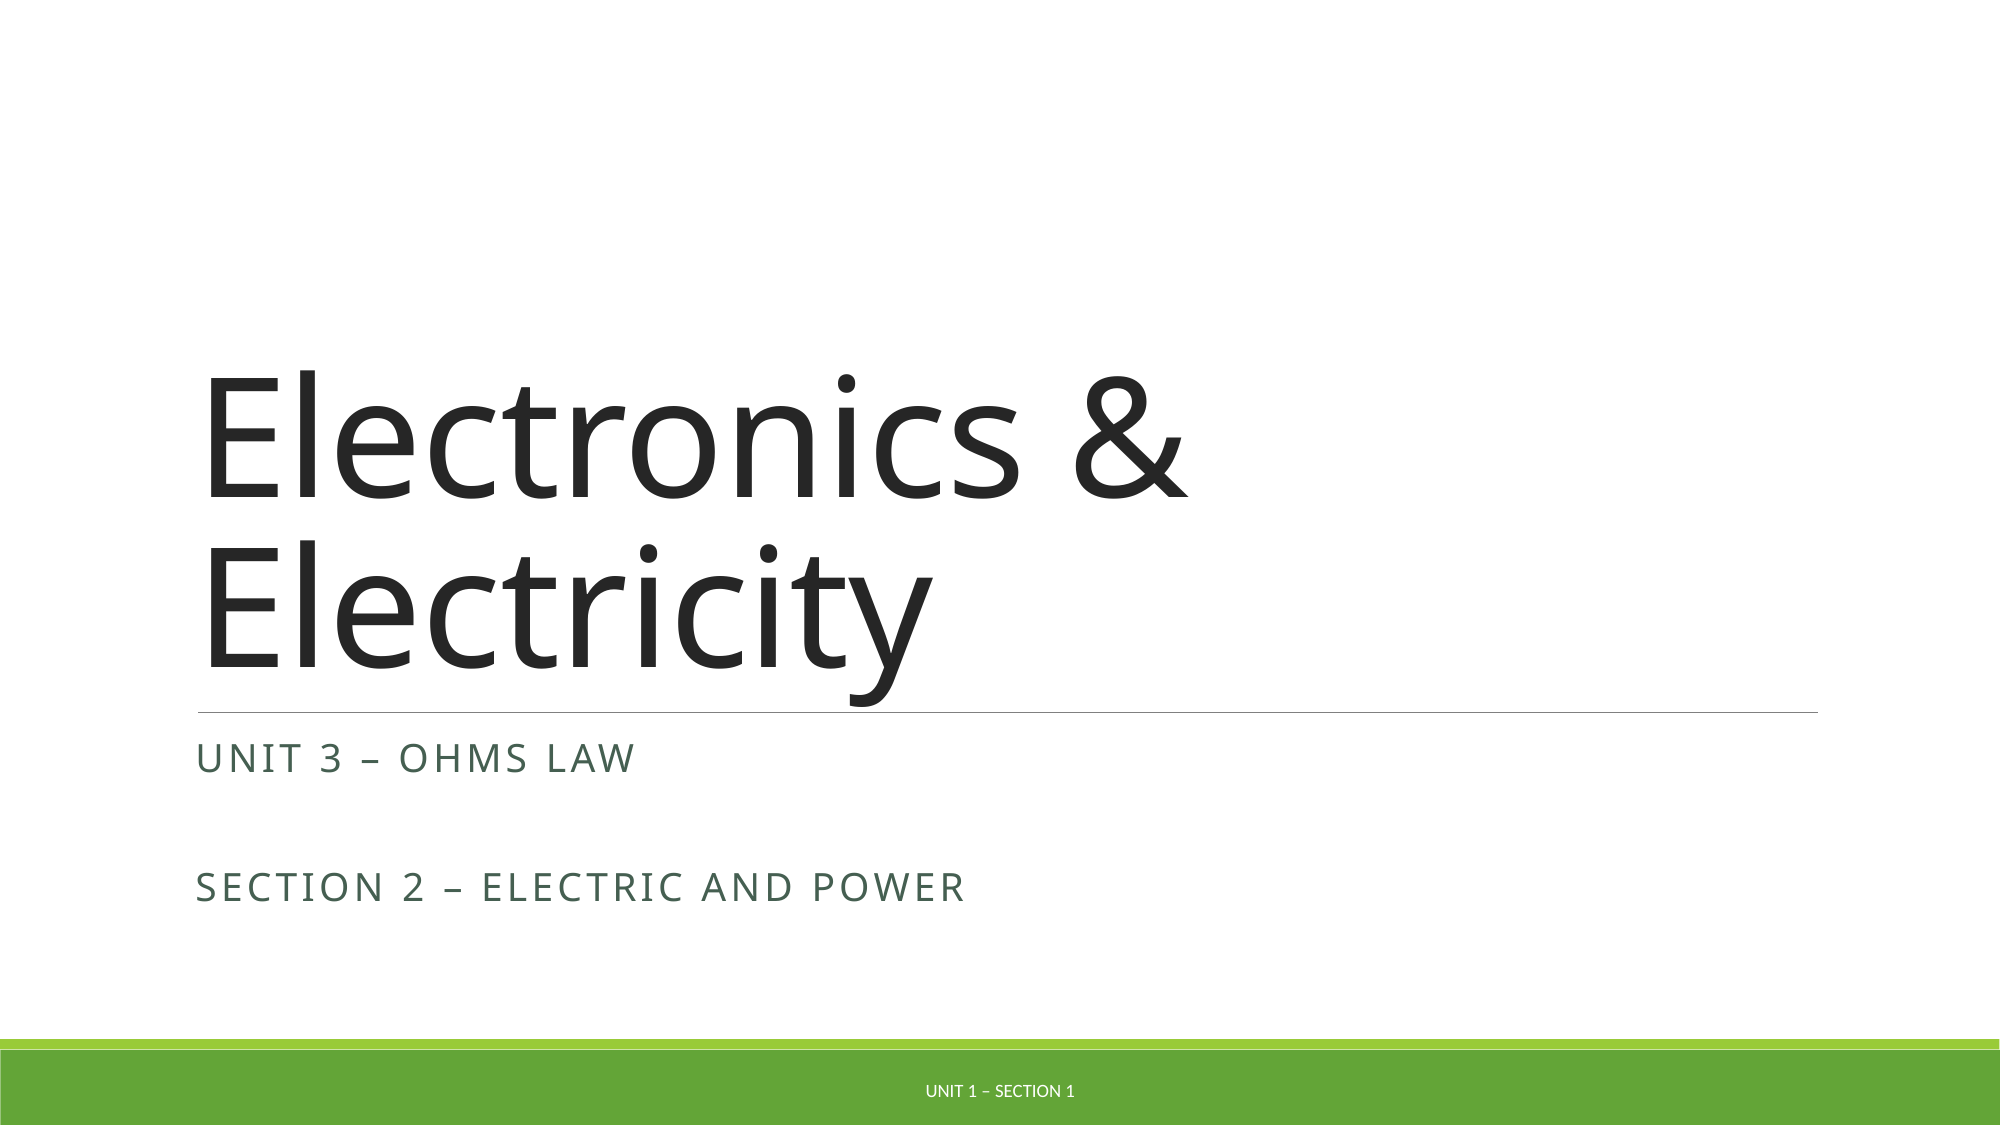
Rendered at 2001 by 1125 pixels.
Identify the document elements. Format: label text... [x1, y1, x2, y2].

title Electronics & Electricity [180, 124, 1830, 710]
subtitle Unit 3 – Ohms Law Section 2 – Electric and Power [180, 730, 1831, 919]
footer Unit 1 – Section 1 [604, 1059, 1396, 1120]
